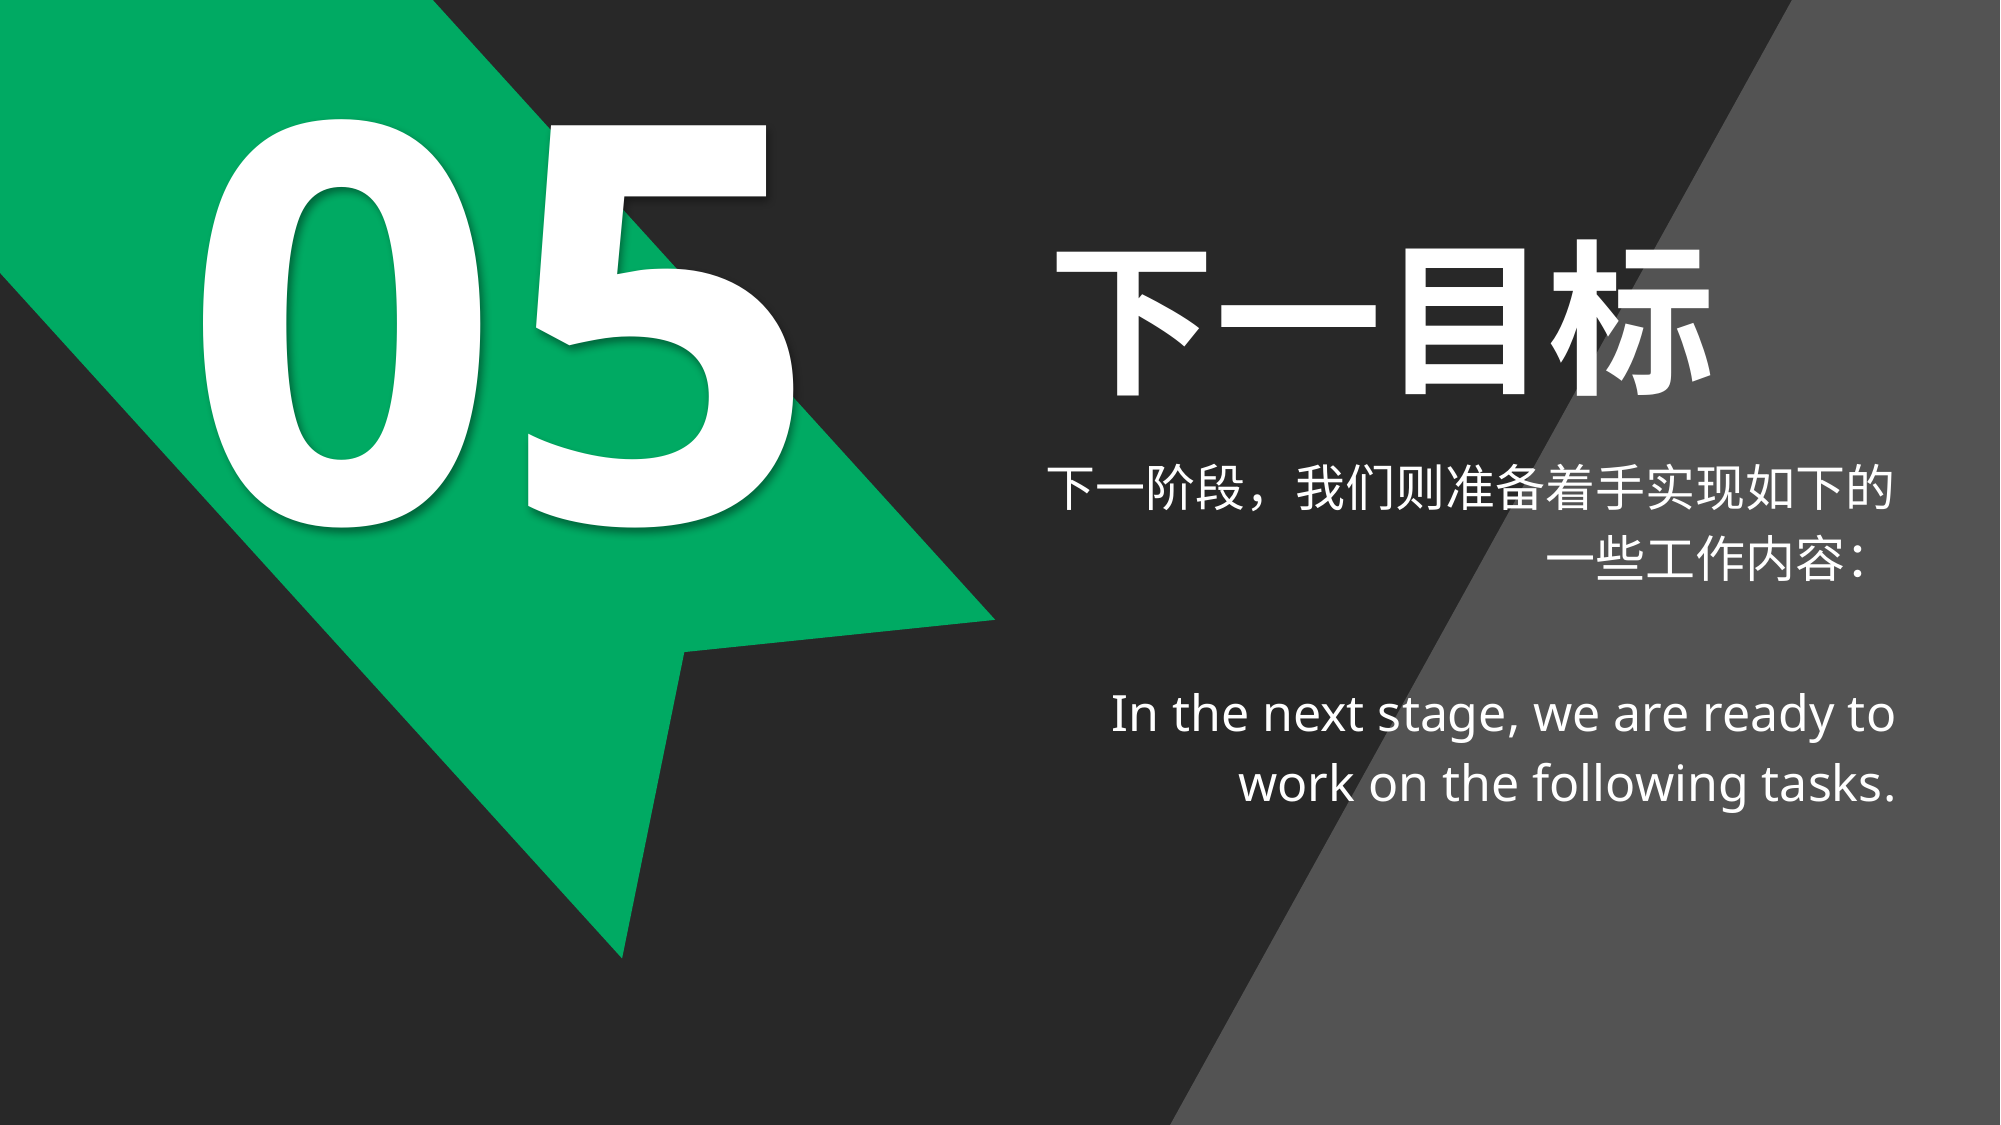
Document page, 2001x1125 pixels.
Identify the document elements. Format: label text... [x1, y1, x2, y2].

text_box 下一目标 [1034, 187, 1687, 423]
text_box [342, 651, 700, 960]
text_box [0, 0, 166, 457]
text_box In the next stage, we are ready to work on the following tasks. [995, 662, 1912, 820]
text_box [843, 451, 997, 637]
text_box 下一阶段，我们则准备着手实现如下的一些工作内容： [1004, 438, 1910, 595]
text_box 05 [168, 0, 834, 641]
text_box [1169, 0, 2001, 1125]
